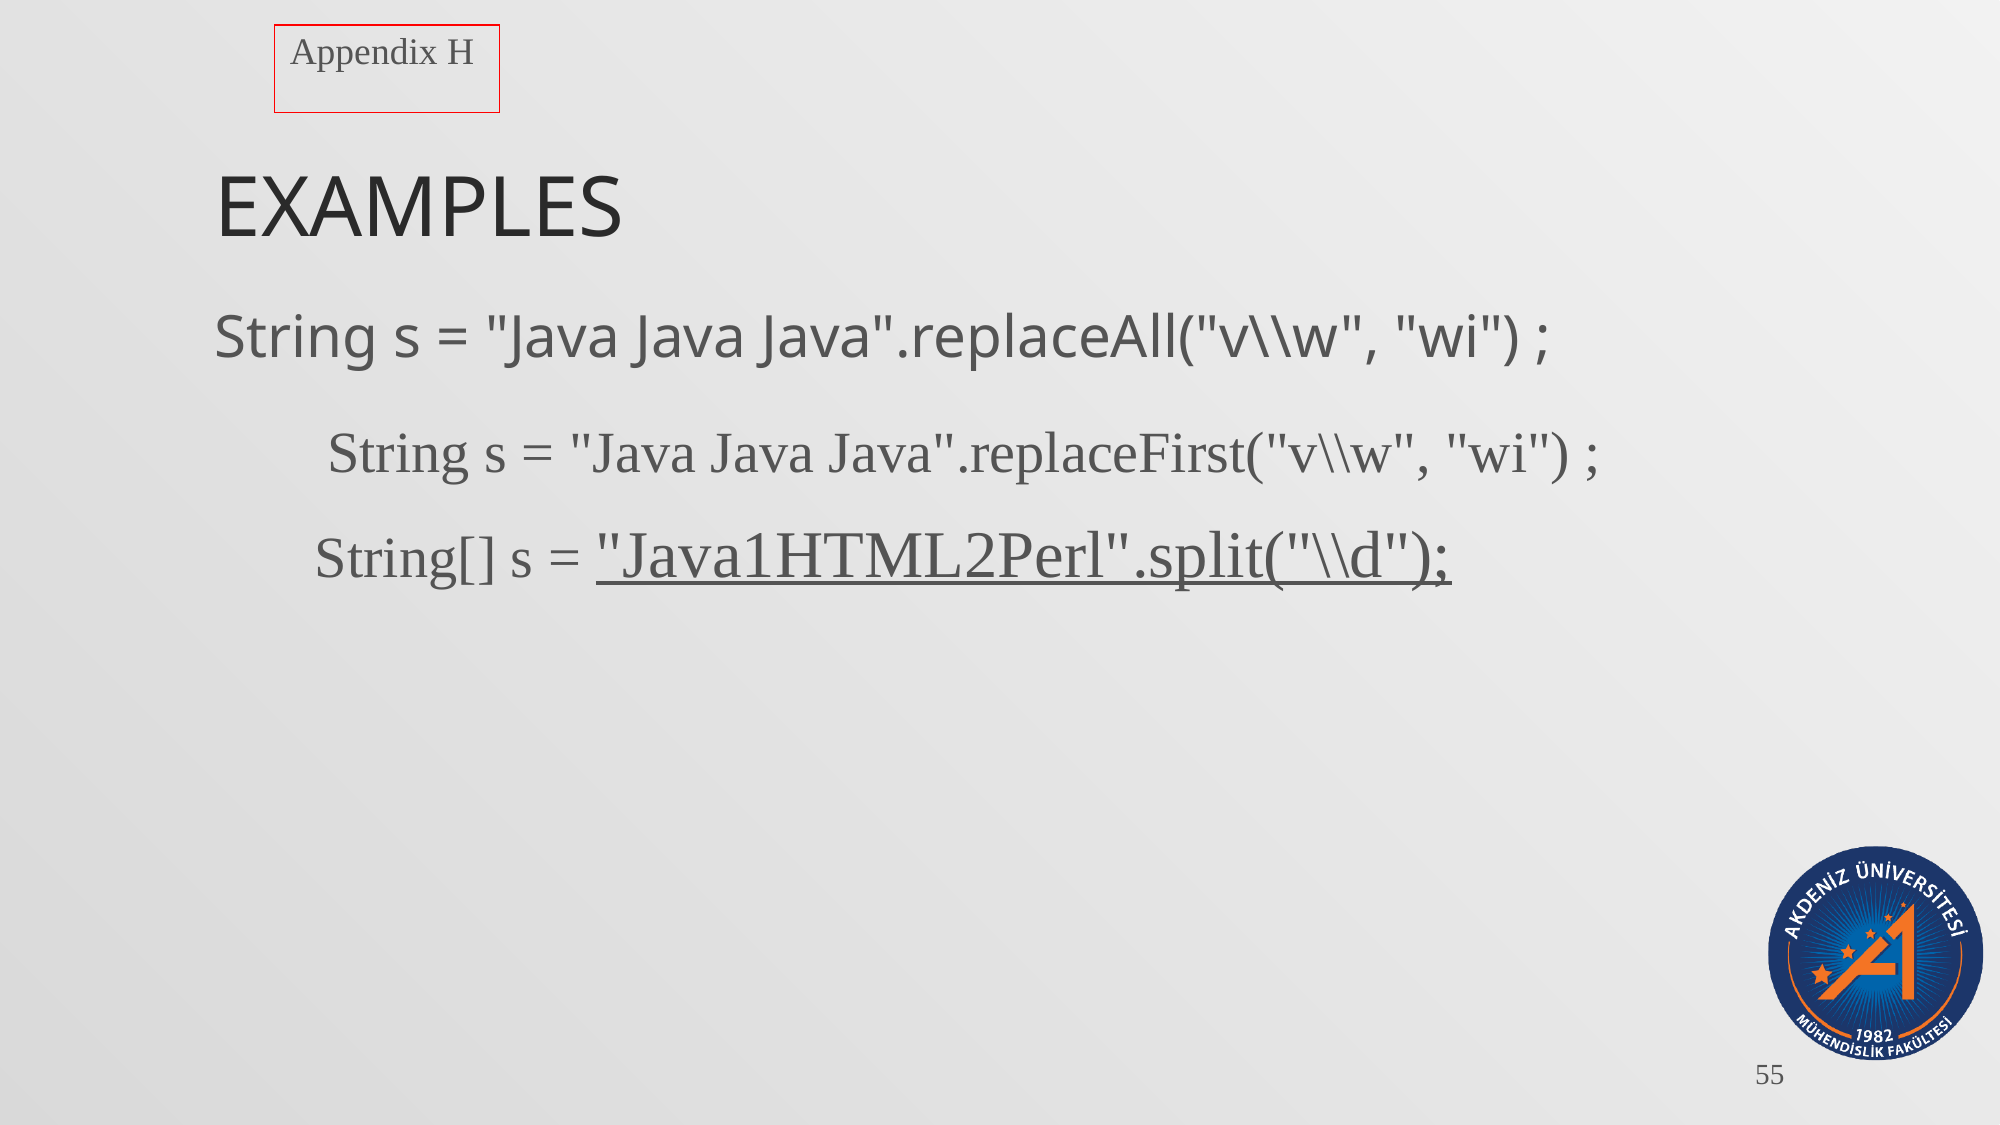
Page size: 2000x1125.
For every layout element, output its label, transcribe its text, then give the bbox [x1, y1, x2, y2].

slide_number 55 [1612, 1057, 1800, 1088]
title Examples [199, 45, 1800, 263]
list String s = "Java Java Java".replaceAll("v\\w", "wi") ; [199, 299, 1800, 1013]
text_box Appendix H [274, 24, 500, 113]
picture [1767, 843, 1985, 1061]
text_box String s = "Java Java Java".replaceFirst("v\\w", "wi") ; [312, 414, 1663, 528]
text_box String[] s = "Java1HTML2Perl".split("\\d"); [299, 512, 1650, 625]
